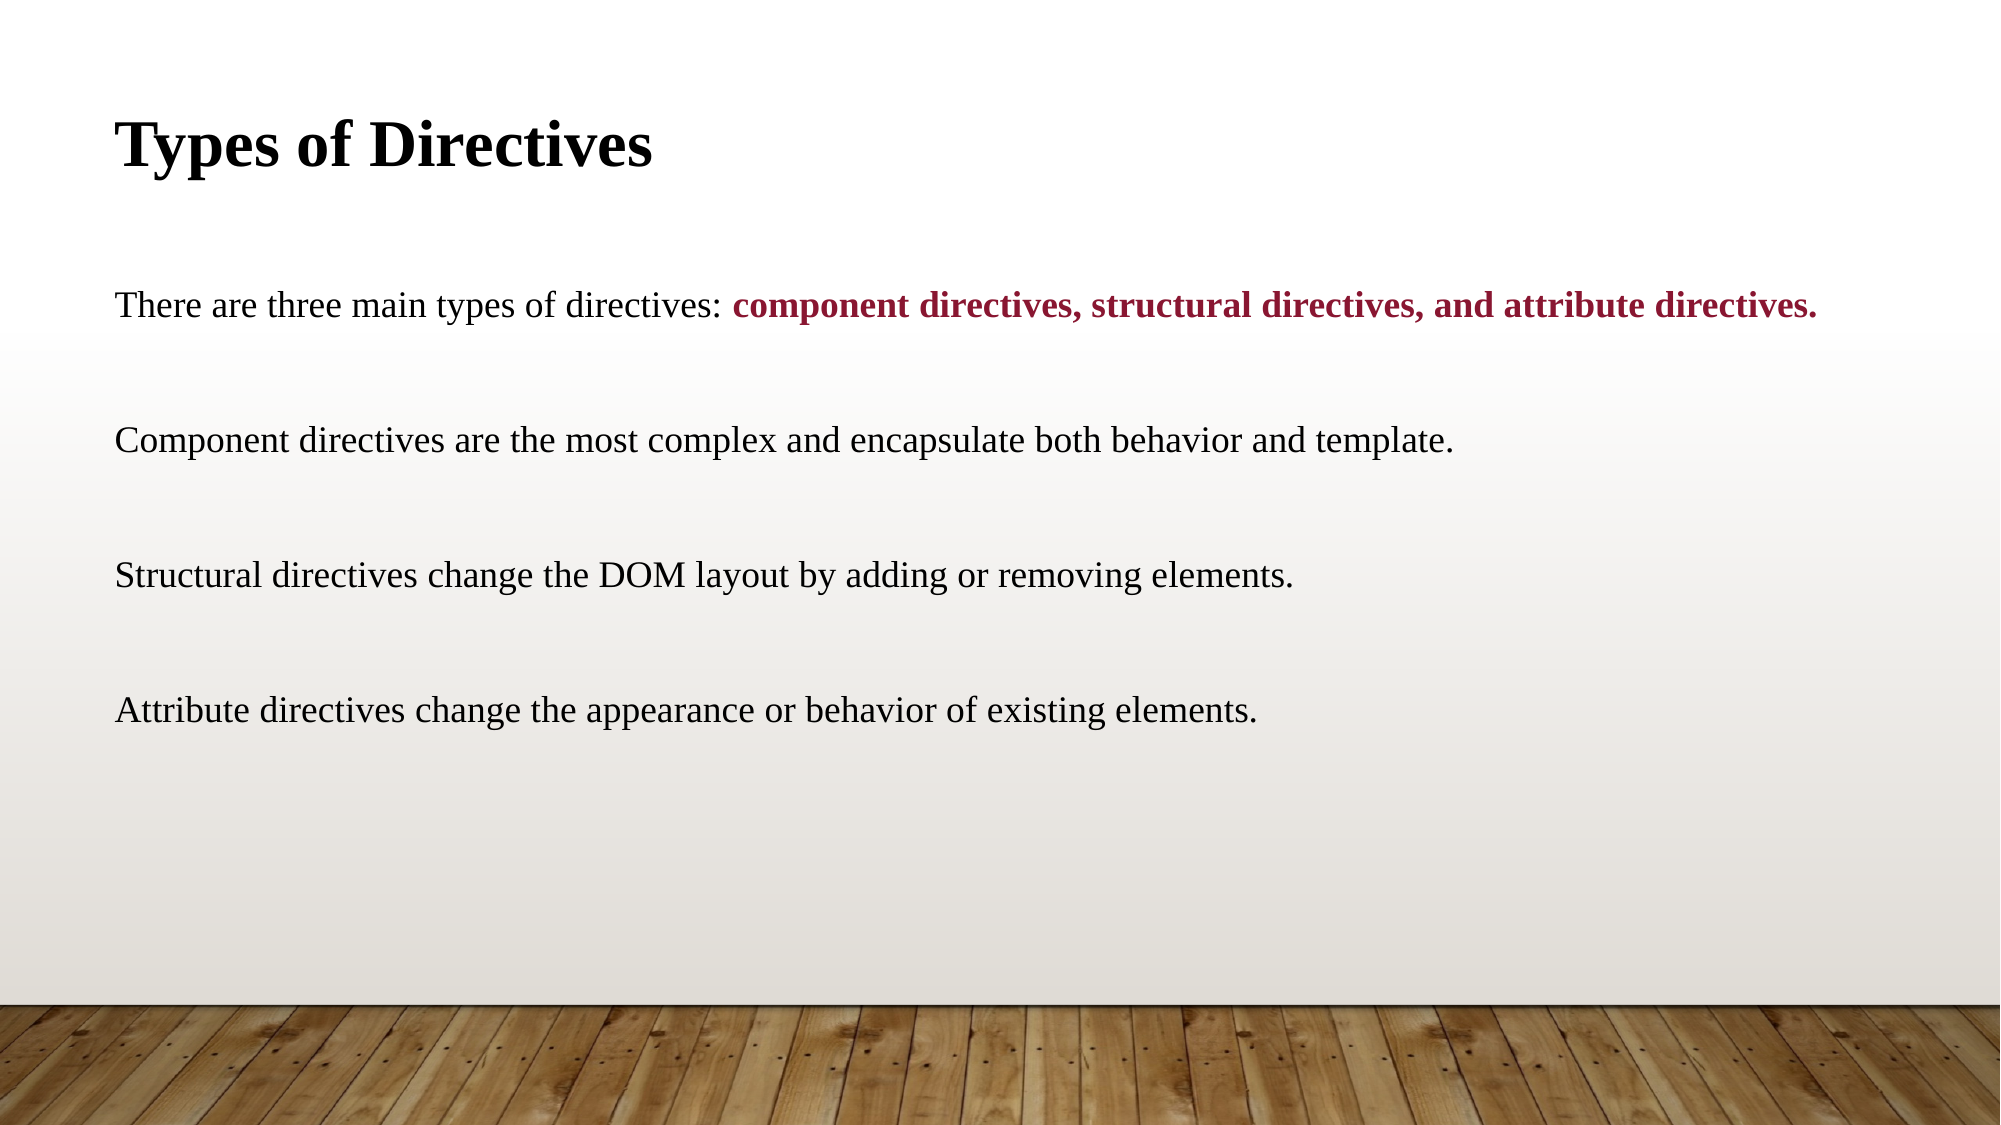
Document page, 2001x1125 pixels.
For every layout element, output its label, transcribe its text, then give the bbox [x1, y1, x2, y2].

picture [0, 1005, 2000, 1125]
text_box There are three main types of directives: component directives, structural directives, and attribute directives. Component directives are the most complex and encapsulate both behavior and template. Structural directives change the DOM layout by adding or removing elements. Attribute directives change the appearance or behavior of existing elements. [99, 249, 1872, 950]
text_box Types of Directives [99, 49, 1900, 230]
